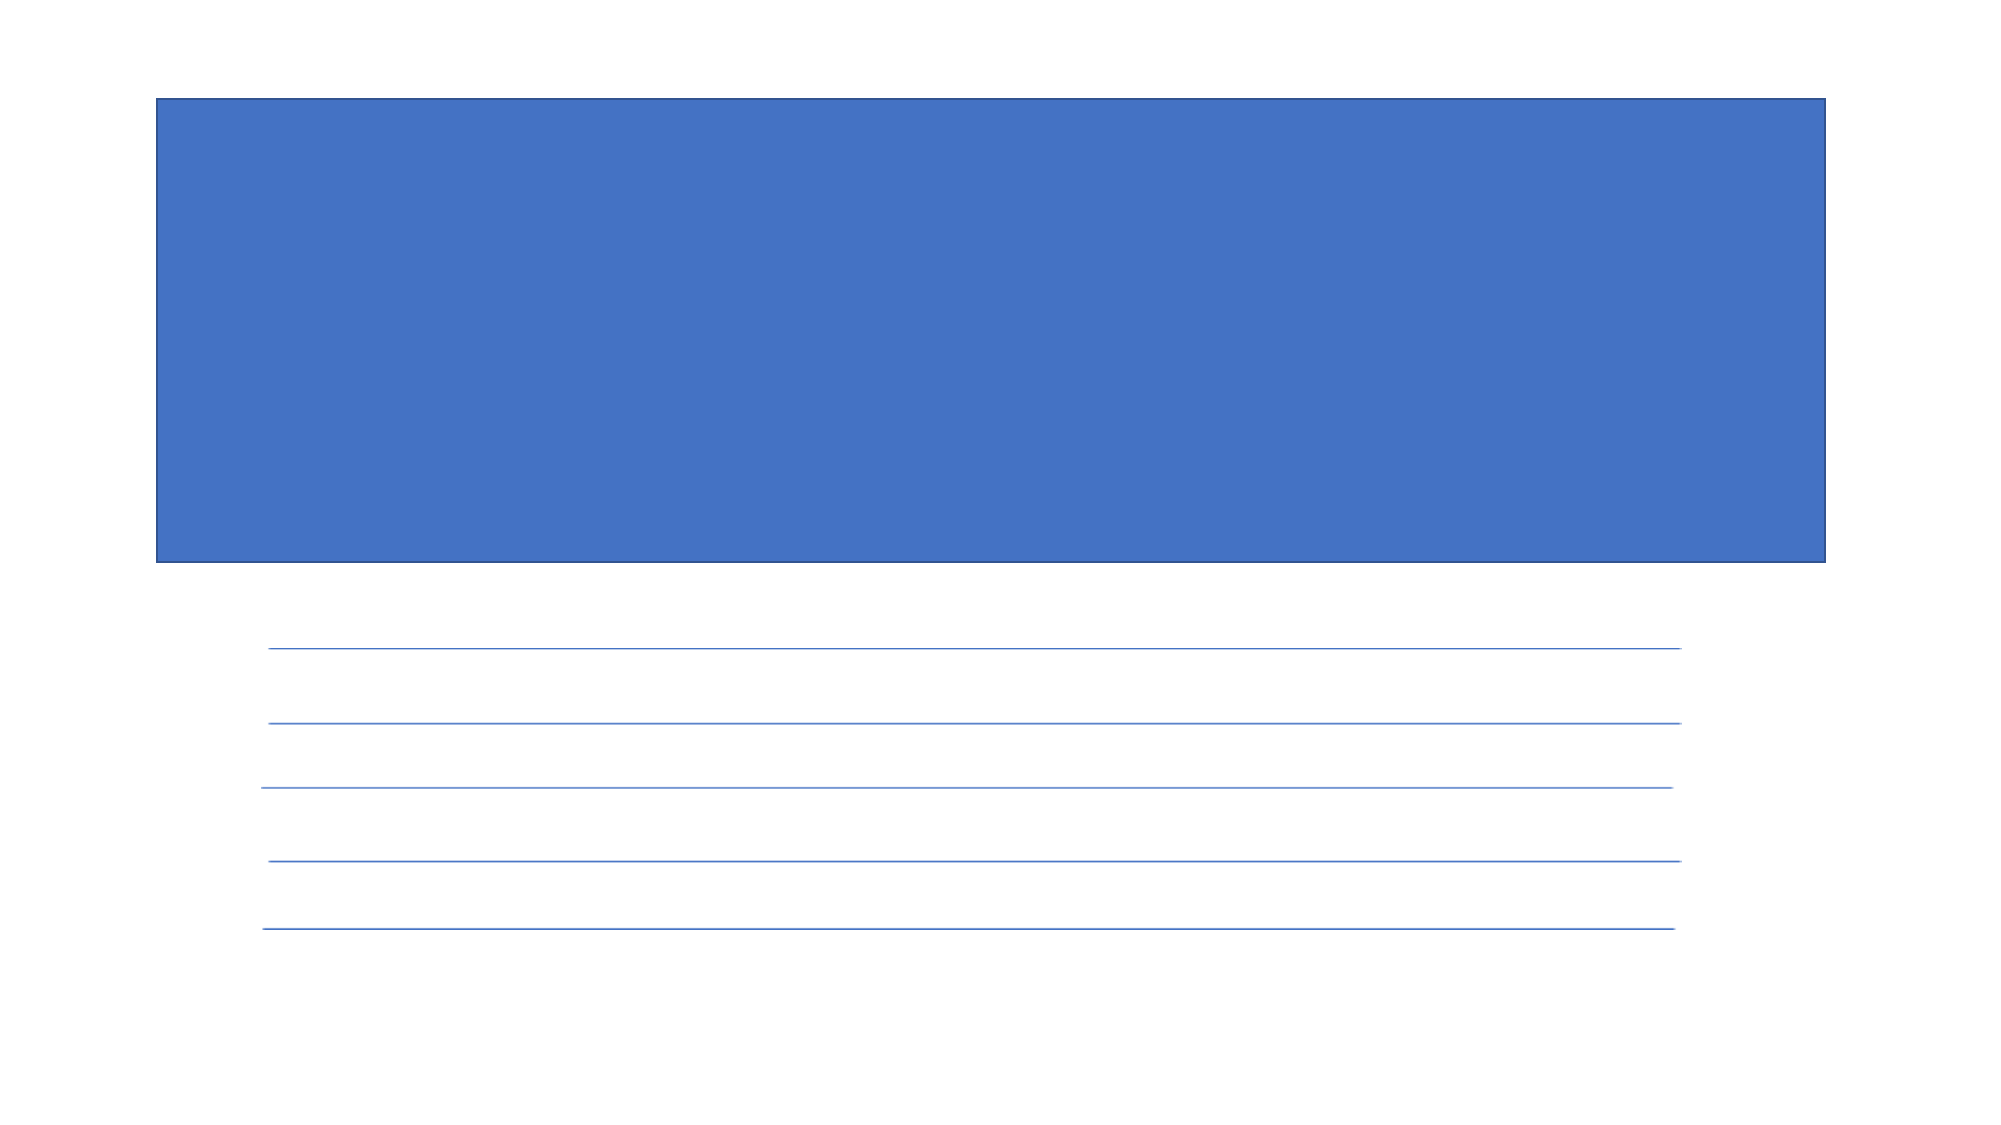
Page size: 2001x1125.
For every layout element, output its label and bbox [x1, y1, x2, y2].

text_box [156, 98, 1826, 563]
picture [261, 648, 1682, 930]
